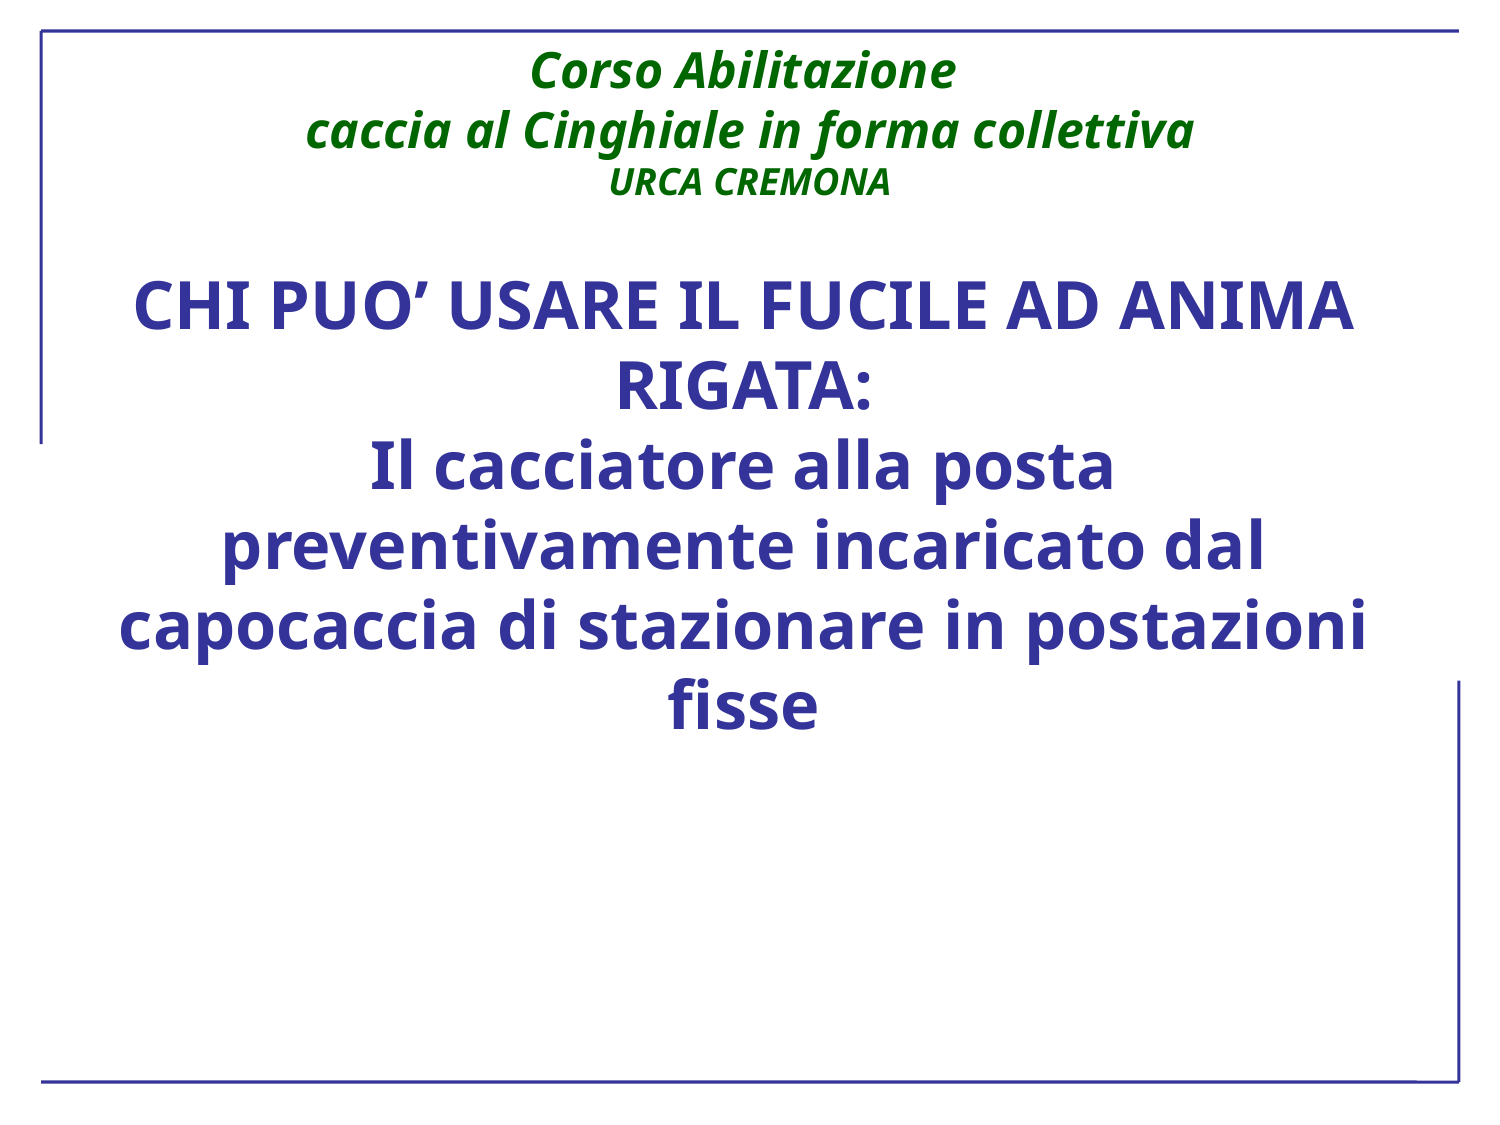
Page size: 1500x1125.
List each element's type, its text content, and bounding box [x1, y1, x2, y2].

title CHI PUO’ USARE IL FUCILE AD ANIMA RIGATA: Il cacciatore alla posta preventivamente incaricato dal capocaccia di stazionare in postazioni fisse [100, 255, 1388, 847]
